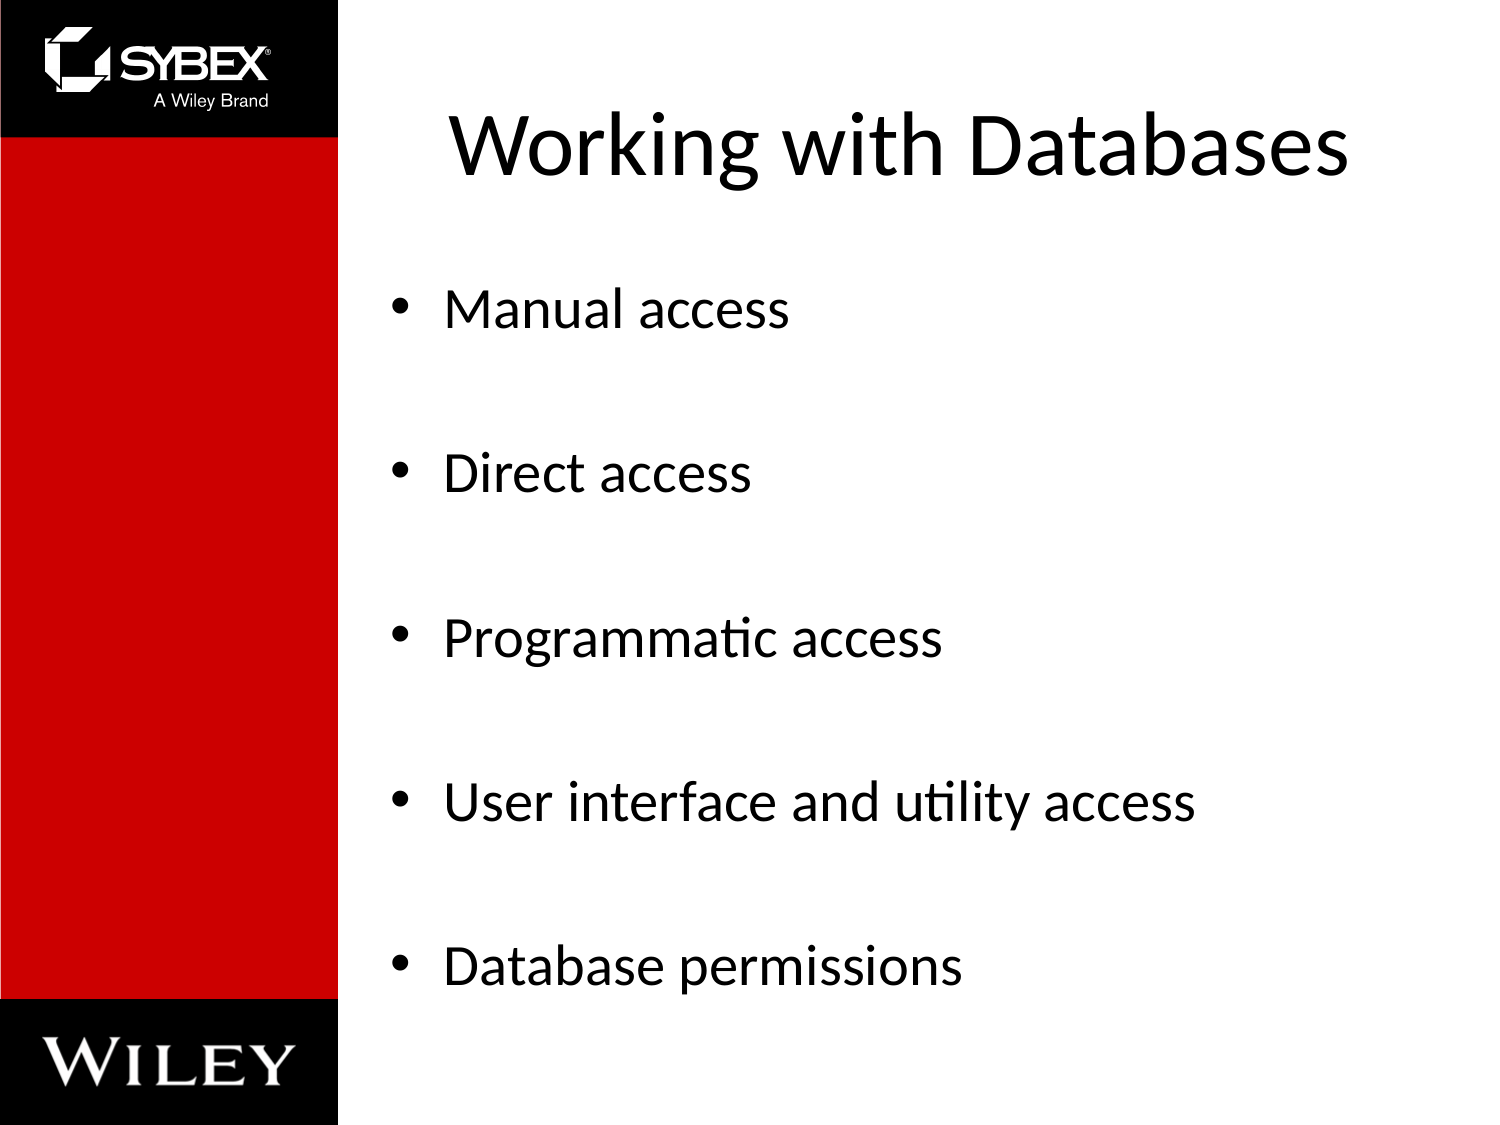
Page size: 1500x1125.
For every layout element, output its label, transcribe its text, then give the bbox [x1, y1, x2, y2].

list Manual access Direct access Programmatic access User interface and utility access Database permissions [375, 262, 1425, 1005]
picture [45, 27, 271, 111]
picture [0, 999, 338, 1125]
title Working with Databases [375, 45, 1425, 233]
